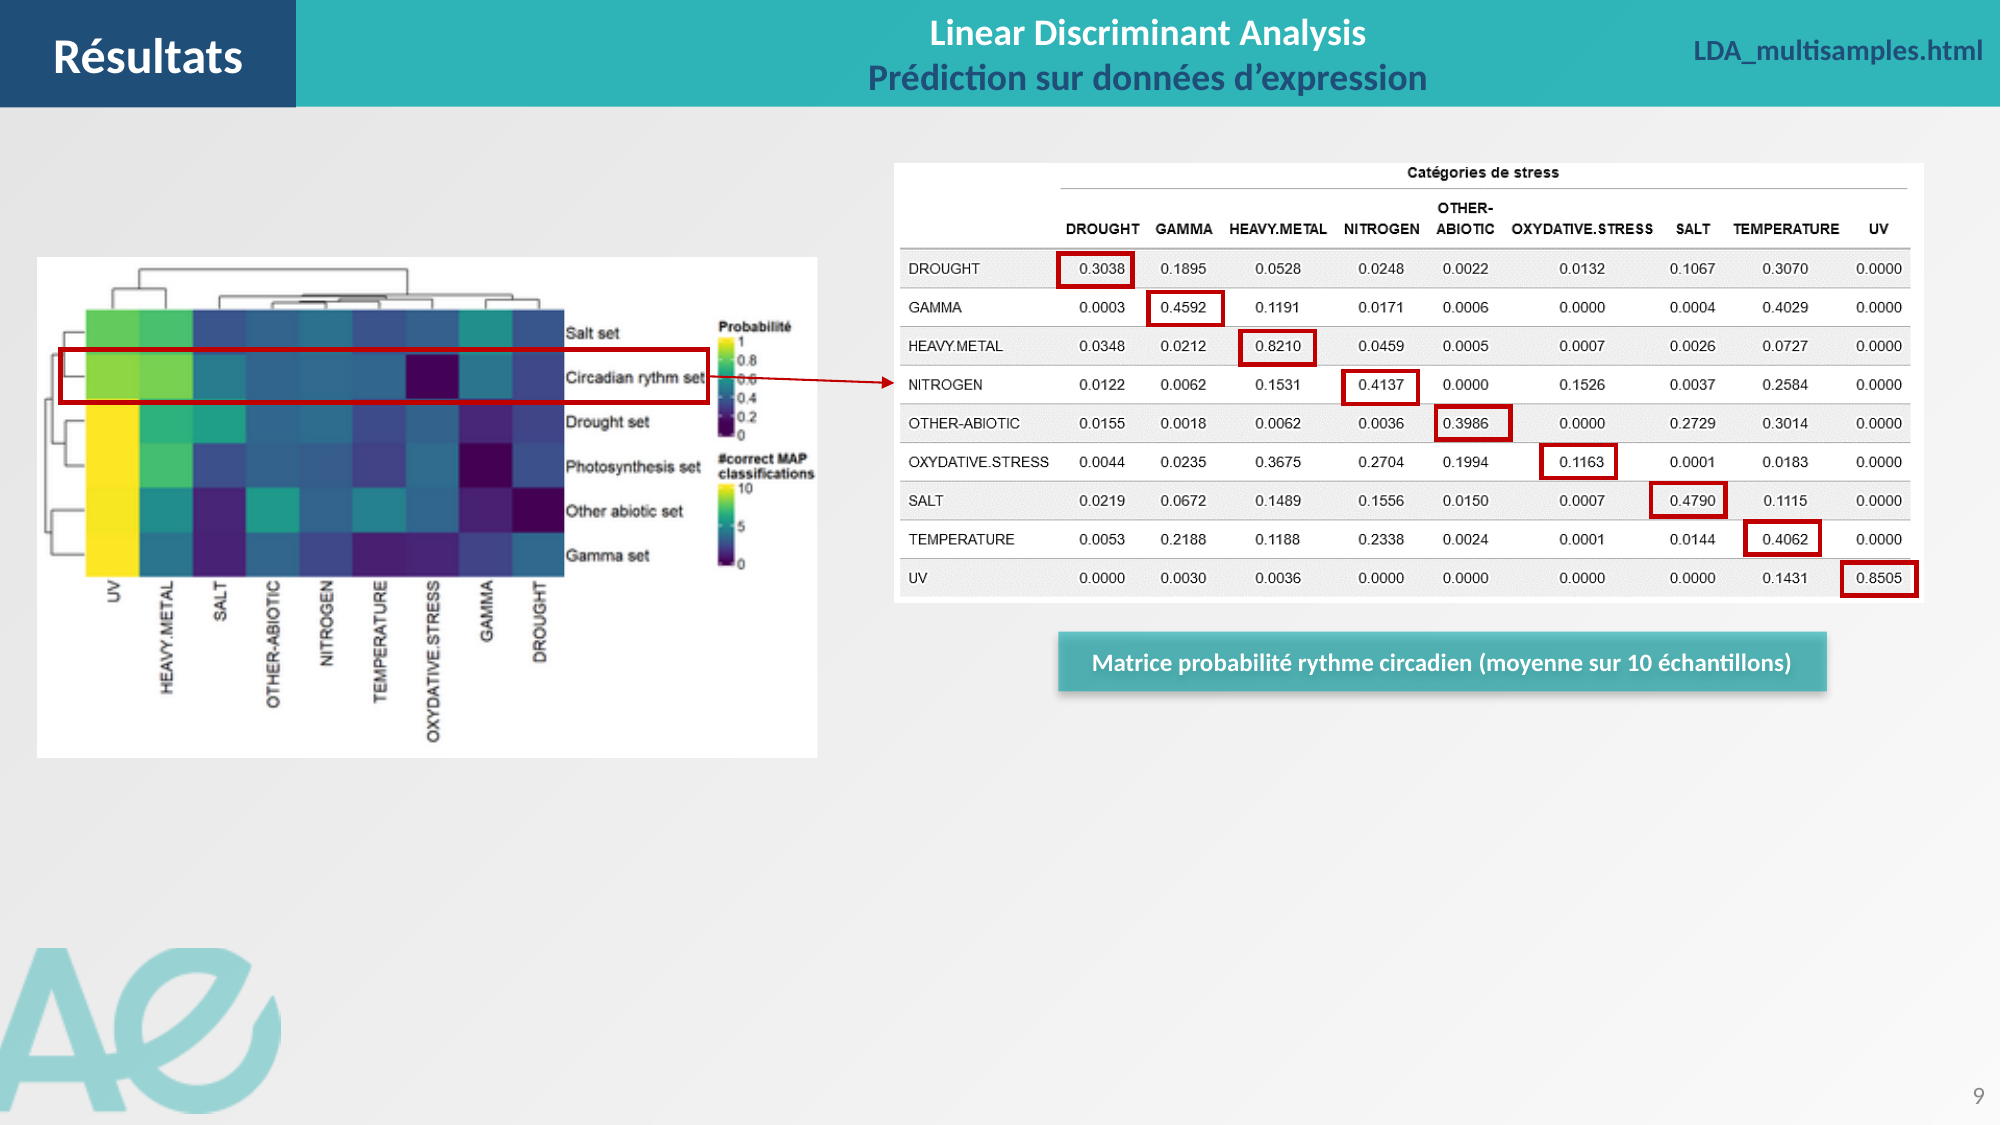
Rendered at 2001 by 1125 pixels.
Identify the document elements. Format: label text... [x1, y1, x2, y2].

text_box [894, 164, 1924, 692]
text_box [708, 376, 894, 384]
slide_number 9 [1550, 1065, 2000, 1125]
text_box Résultats [0, 0, 297, 108]
picture [0, 948, 289, 1117]
text_box Linear Discriminant Analysis Prédiction sur données d’expression [297, 0, 2000, 108]
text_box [37, 257, 818, 758]
text_box LDA_multisamples.html [1679, 23, 2000, 74]
